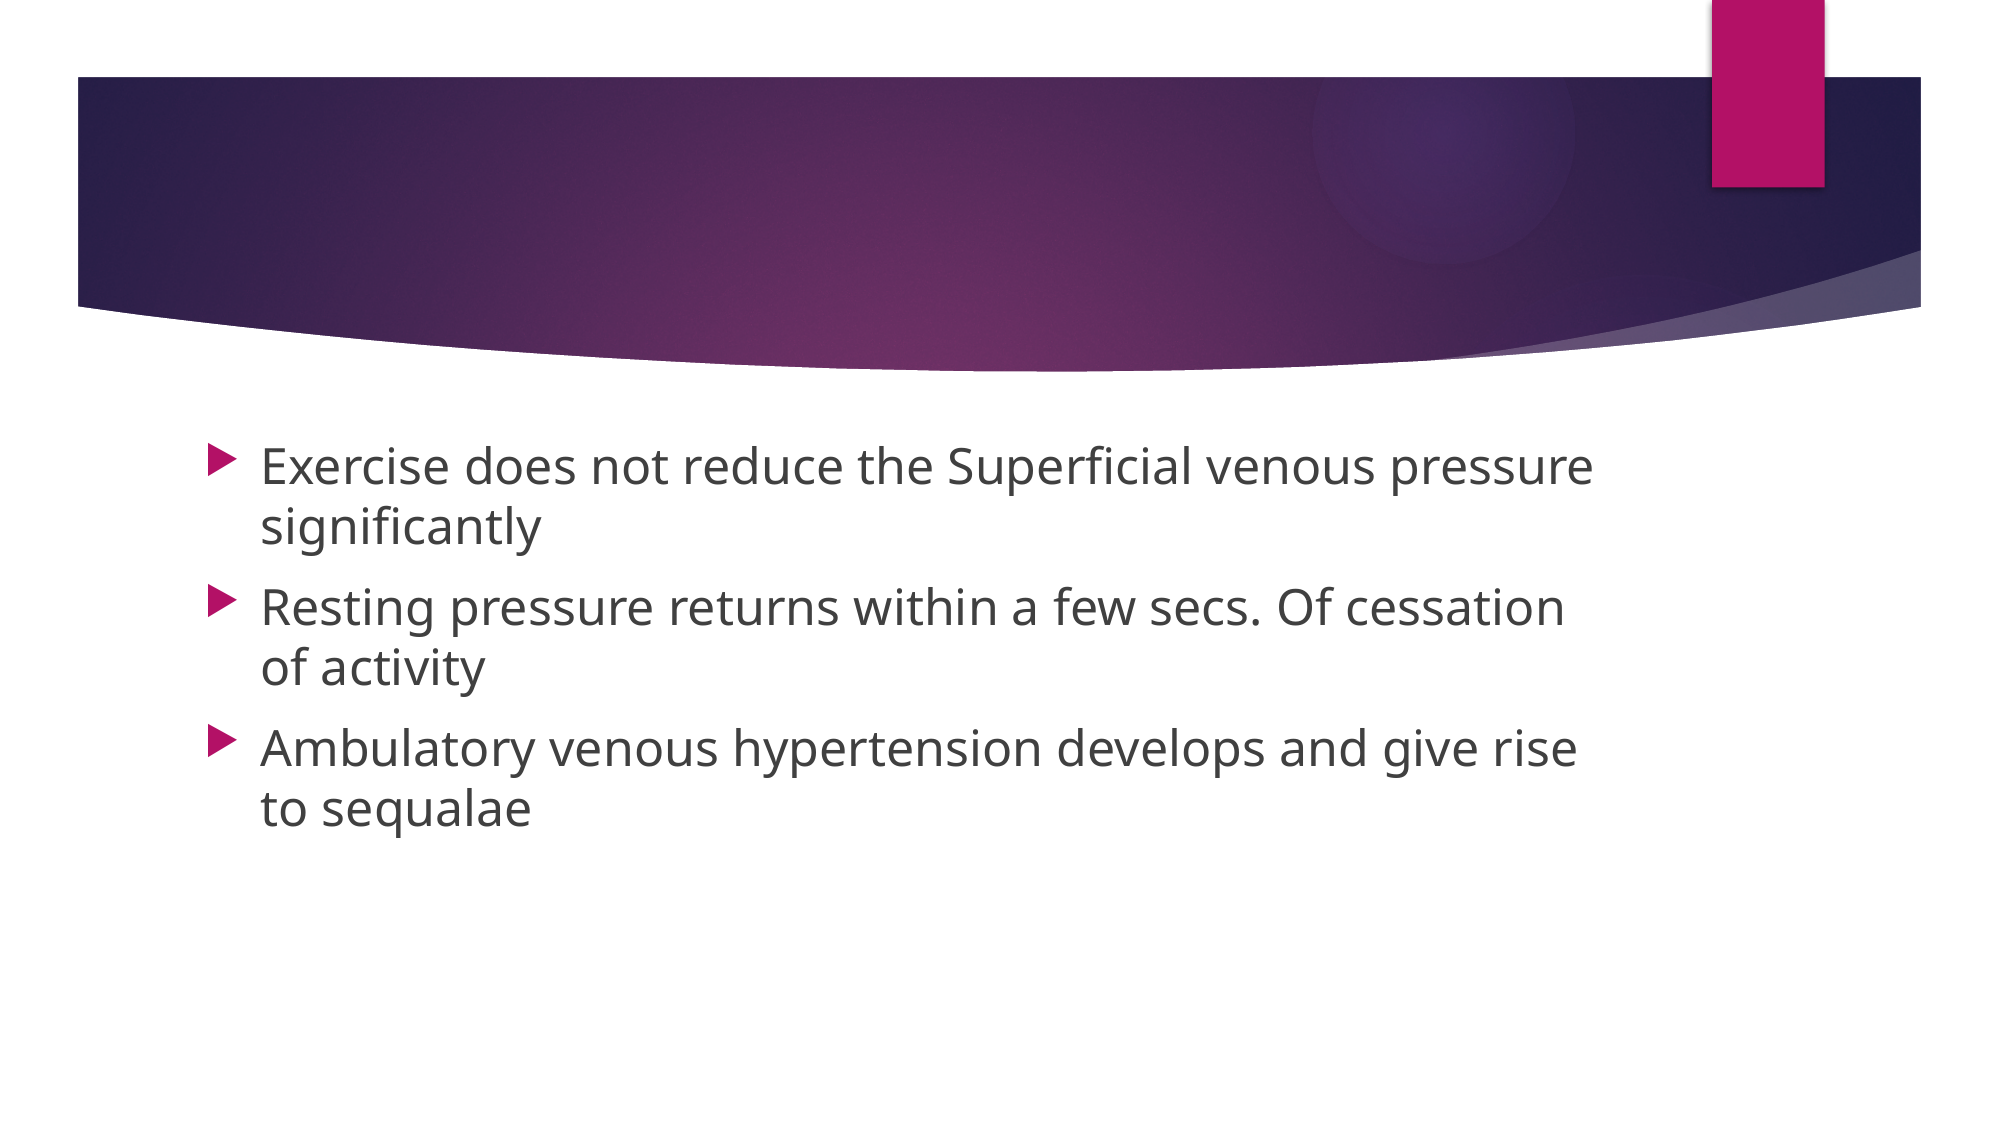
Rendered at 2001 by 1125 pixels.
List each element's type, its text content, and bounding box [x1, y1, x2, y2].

list Exercise does not reduce the Superficial venous pressure significantly Resting pressure returns within a few secs. Of cessation of activity Ambulatory venous hypertension develops and give rise to sequalae [189, 427, 1638, 988]
